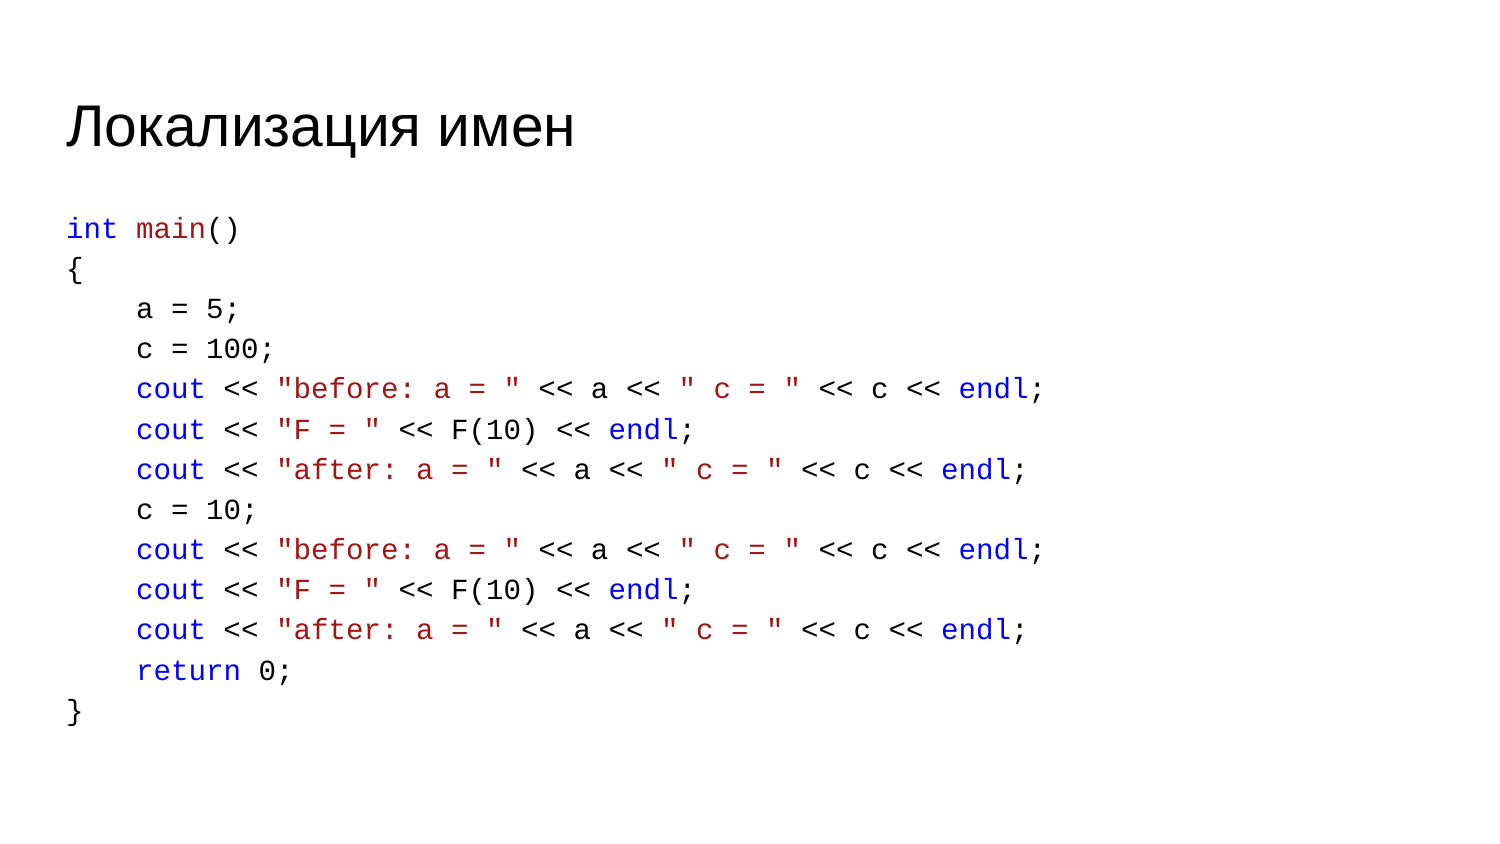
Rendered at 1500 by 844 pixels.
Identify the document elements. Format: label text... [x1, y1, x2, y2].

list int main() { a = 5; c = 100; cout << "before: a = " << a << " c = " << c << endl; cout << "F = " << F(10) << endl; cout << "after: a = " << a << " c = " << c << endl; c = 10; cout << "before: a = " << a << " c = " << c << endl; cout << "F = " << F(10) << endl; cout << "after: a = " << a << " c = " << c << endl; return 0; } [51, 189, 1449, 750]
title Локализация имен [51, 72, 1449, 167]
